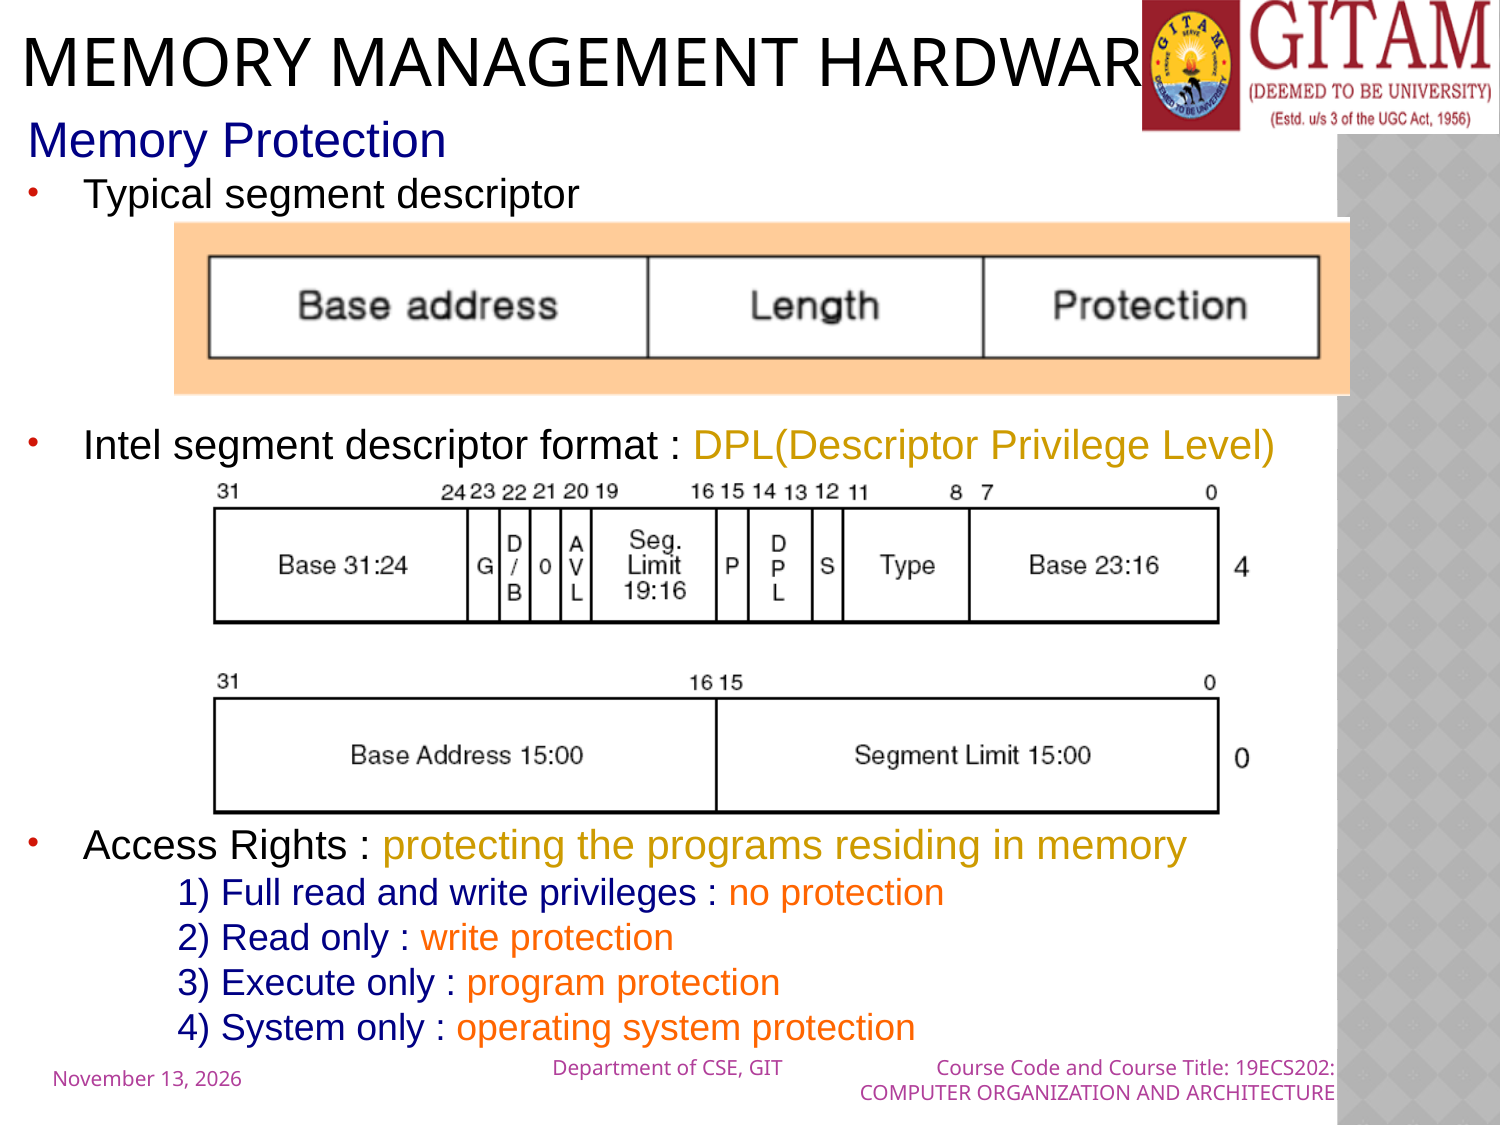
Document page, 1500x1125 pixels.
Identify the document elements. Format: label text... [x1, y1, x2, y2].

text_box Memory Protection Typical segment descriptor Intel segment descriptor format : DPL(Descriptor Privilege Level) Access Rights : protecting the programs residing in memory 1) Full read and write privileges : no protection 2) Read only : write protection 3) Execute only : program protection 4) System only : operating system protection [12, 99, 1448, 1055]
picture [205, 474, 1255, 829]
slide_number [37, 1057, 366, 1095]
title Memory Management Hardware [12, 0, 1140, 99]
footer Department of CSE, GIT Course Code and Course Title: 19ECS202: COMPUTER ORGANIZATION AND ARCHITECTURE [462, 1075, 1350, 1105]
picture [174, 216, 1351, 396]
picture [1142, 0, 1500, 134]
